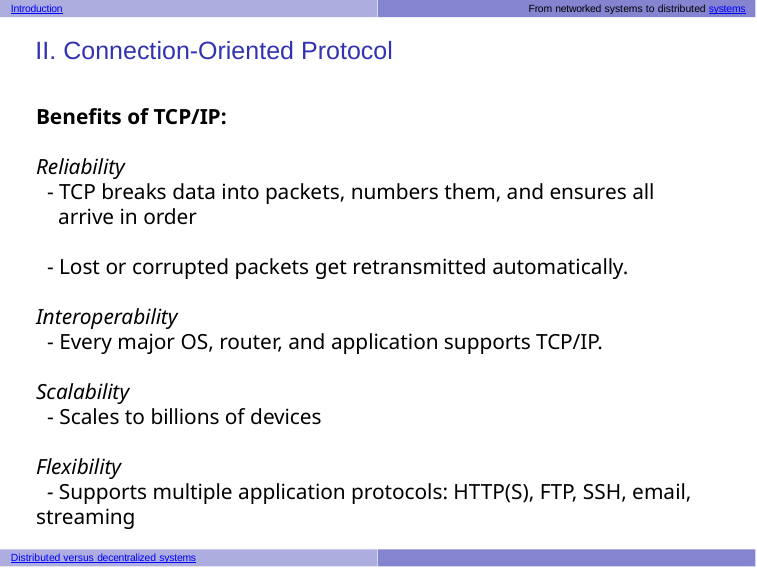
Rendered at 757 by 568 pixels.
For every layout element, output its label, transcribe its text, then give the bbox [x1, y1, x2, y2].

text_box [0, 549, 756, 567]
text_box Introduction From networked systems to distributed systems [8, 0, 747, 15]
title II. Connection-Oriented Protocol [33, 32, 656, 96]
text_box Benefits of TCP/IP: Reliability - TCP breaks data into packets, numbers them, and ensures all arrive in order - Lost or corrupted packets get retransmitted automatically. Interoperability - Every major OS, router, and application supports TCP/IP. Scalability - Scales to billions of devices Flexibility - Supports multiple application protocols: HTTP(S), FTP, SSH, email, streaming [21, 96, 750, 359]
